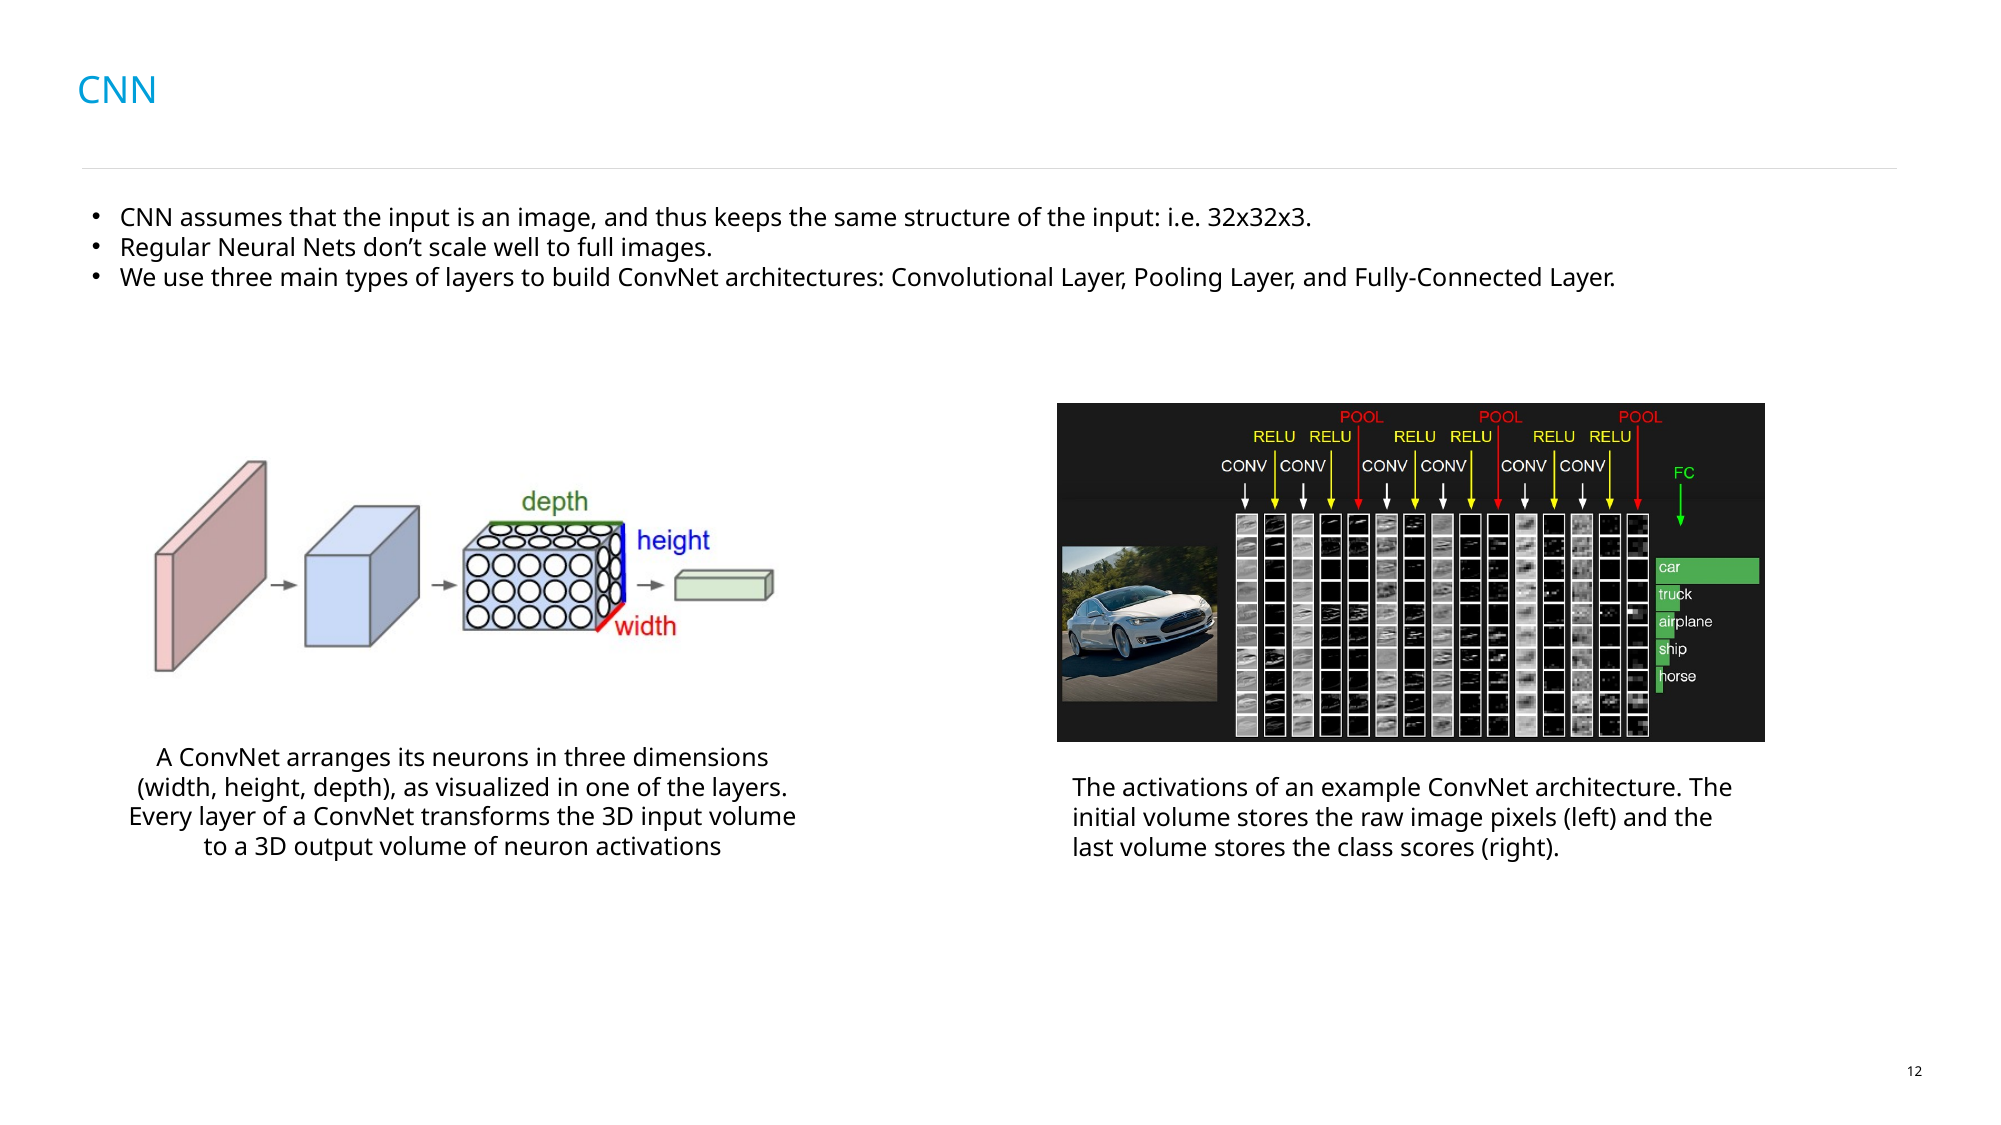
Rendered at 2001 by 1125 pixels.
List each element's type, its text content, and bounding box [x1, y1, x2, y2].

text_box CNN assumes that the input is an image, and thus keeps the same structure of the input: i.e. 32x32x3. Regular Neural Nets don’t scale well to full images. We use three main types of layers to build ConvNet architectures: Convolutional Layer, Pooling Layer, and Fully-Connected Layer. [77, 193, 1923, 329]
text_box The activations of an example ConvNet architecture. The initial volume stores the raw image pixels (left) and the last volume stores the class scores (right). [1057, 763, 1765, 869]
text_box A ConvNet arranges its neurons in three dimensions (width, height, depth), as visualized in one of the layers. Every layer of a ConvNet transforms the 3D input volume to a 3D output volume of neuron activations [101, 733, 825, 869]
title CNN [77, 66, 1923, 121]
picture [146, 455, 781, 682]
picture [1057, 403, 1765, 743]
